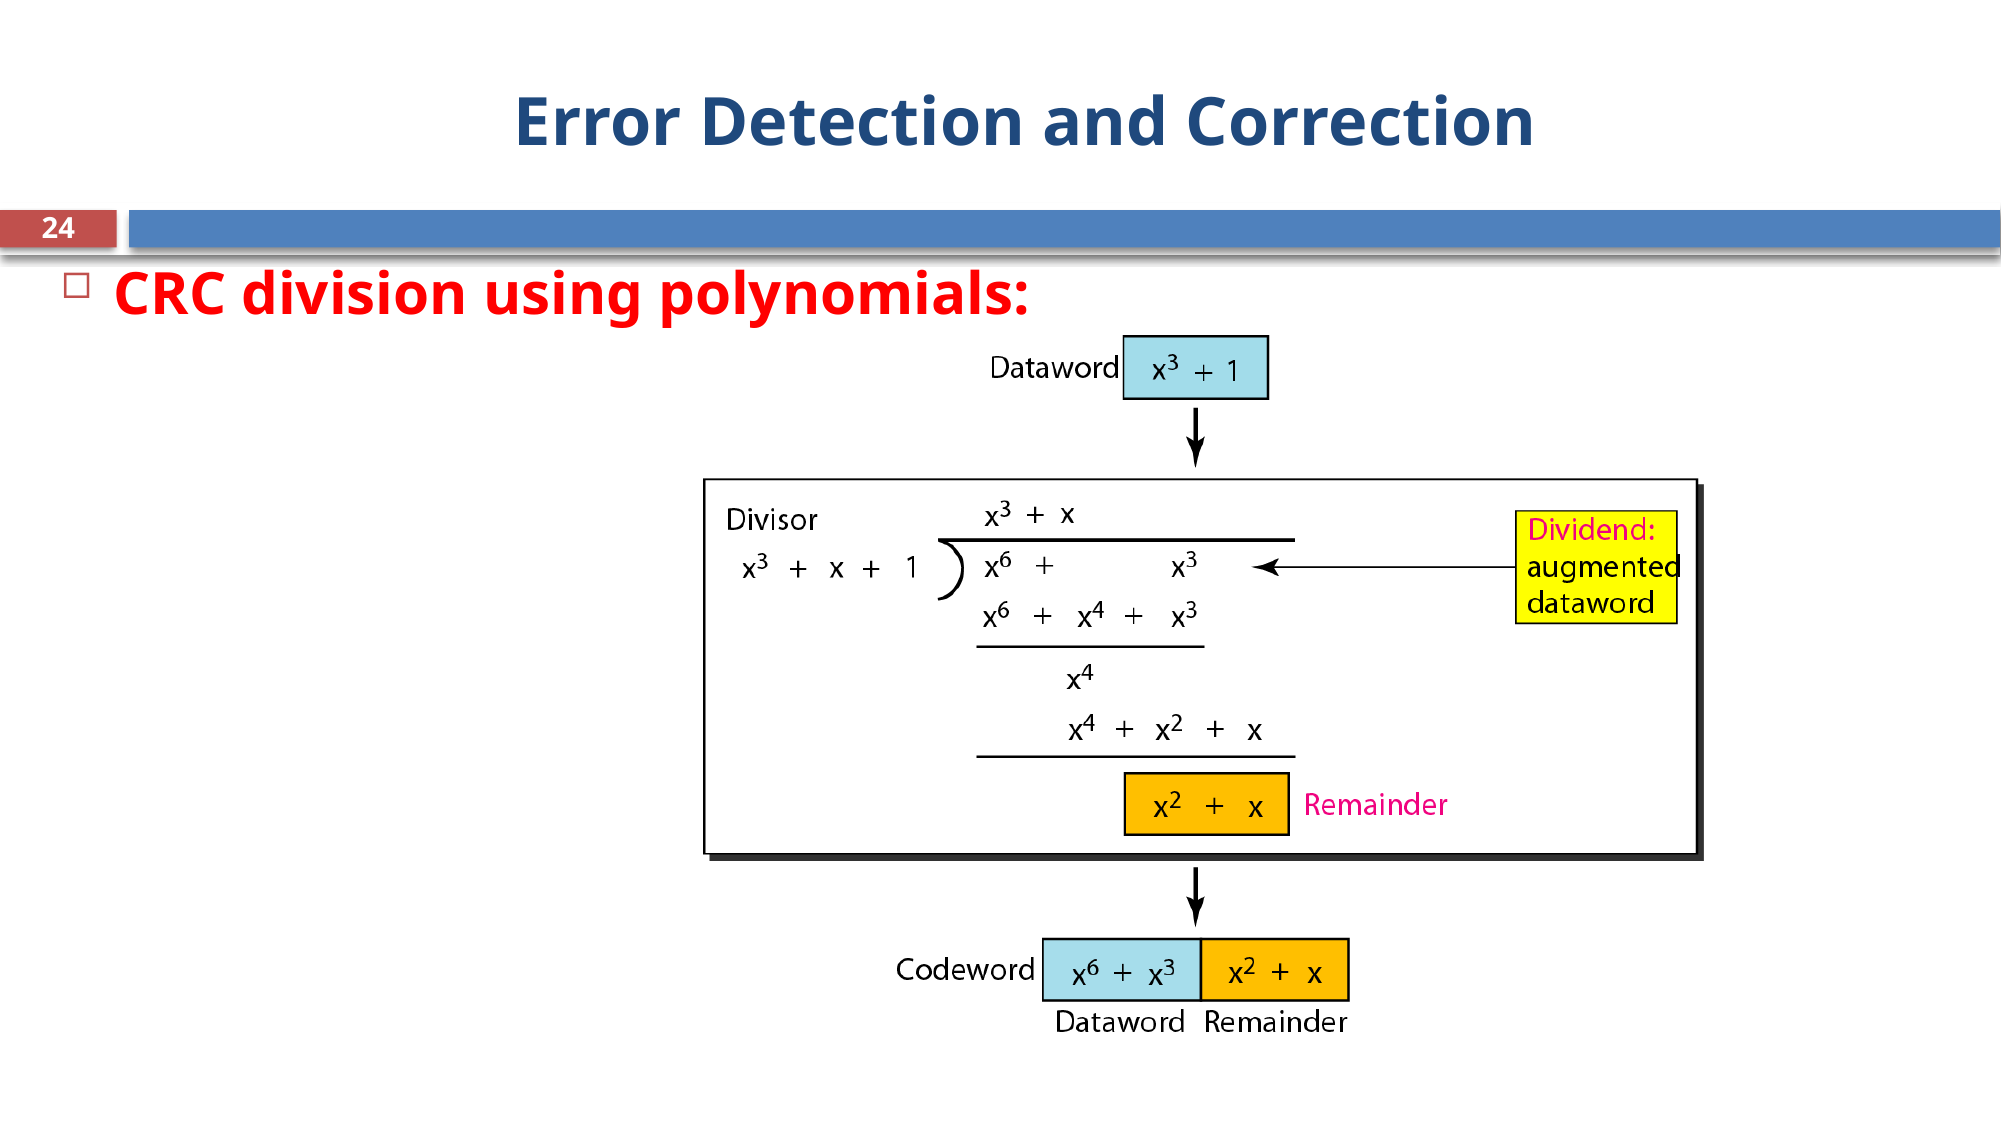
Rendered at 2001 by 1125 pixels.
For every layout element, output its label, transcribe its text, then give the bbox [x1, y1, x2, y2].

title Error Detection and Correction [133, 37, 1918, 200]
slide_number 24 [0, 208, 117, 249]
picture [703, 335, 1704, 1042]
list CRC division using polynomials: [46, 248, 1960, 1064]
